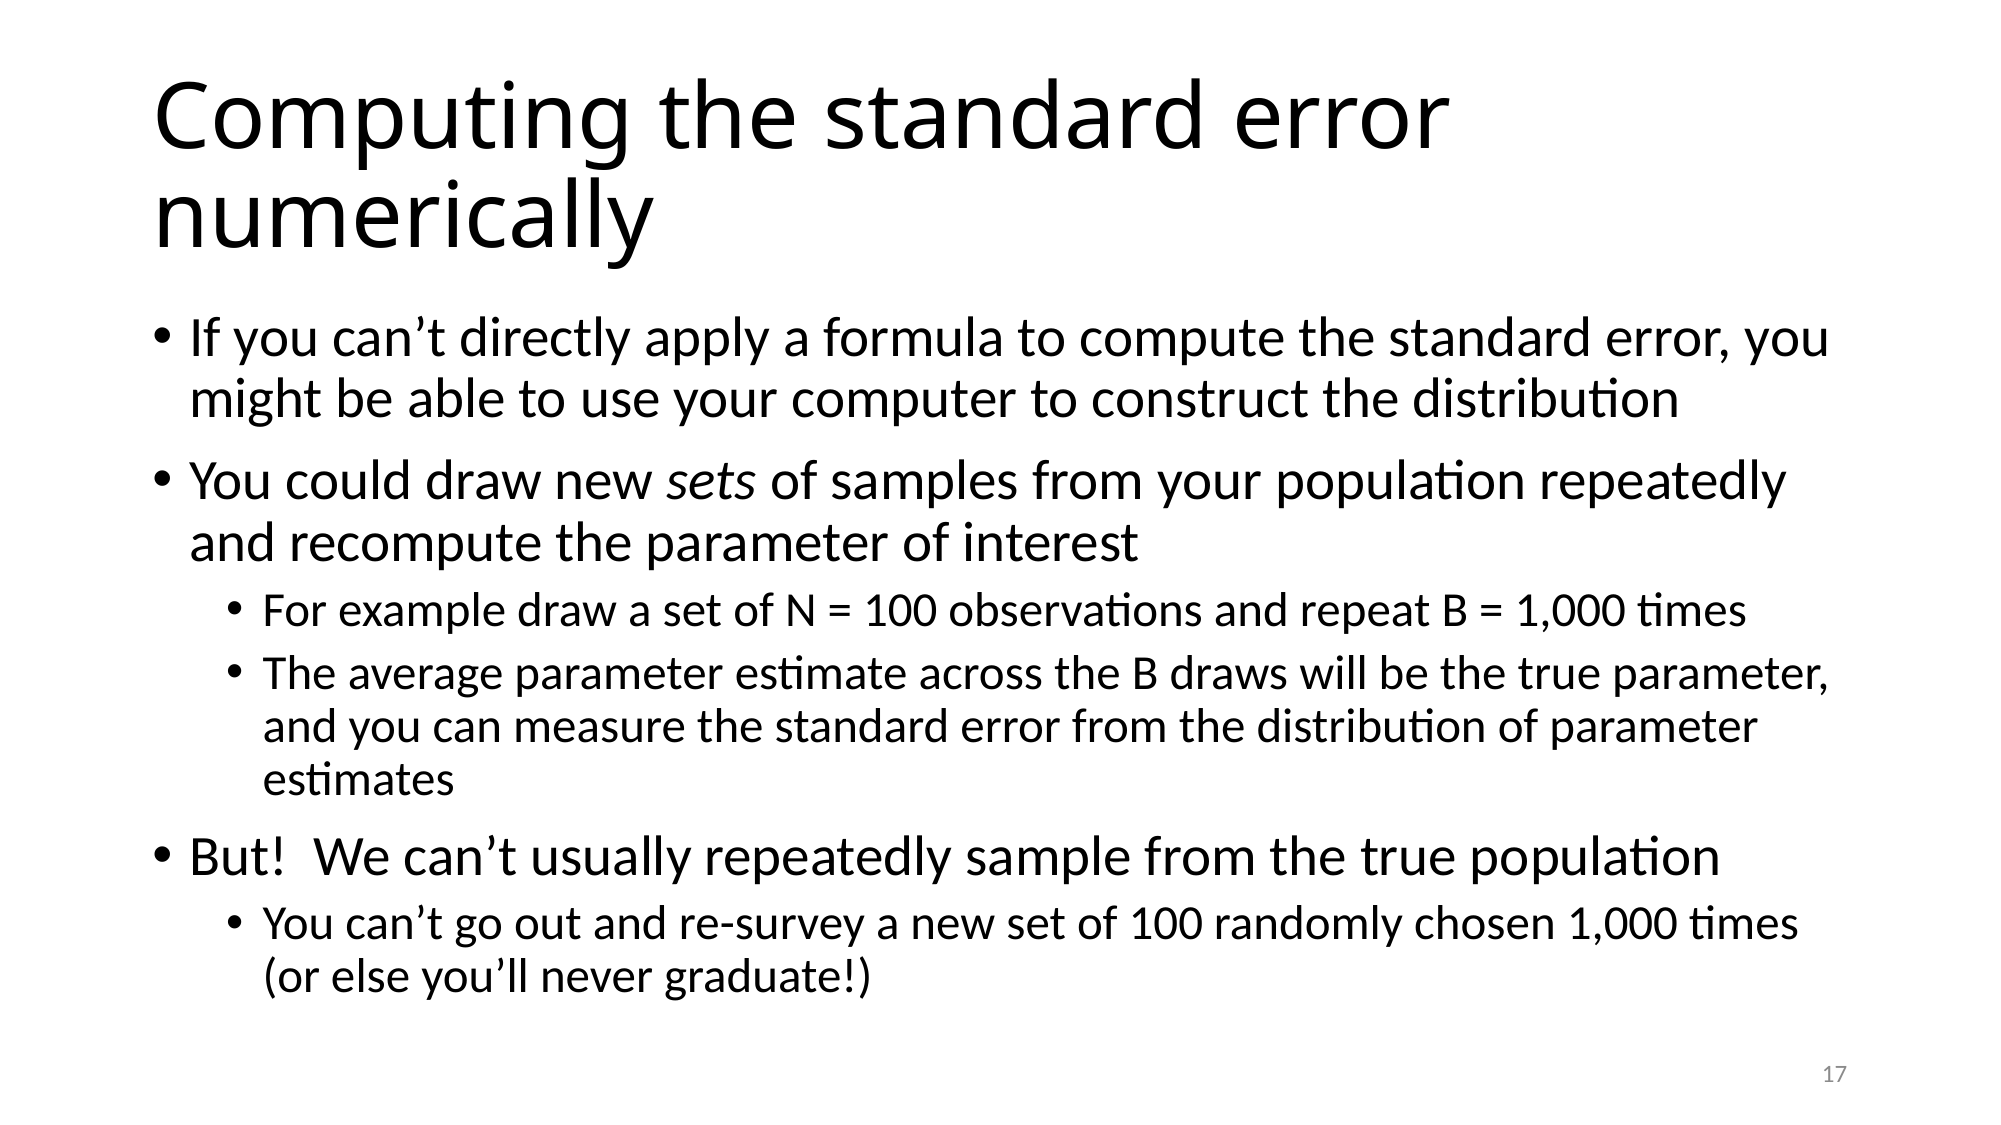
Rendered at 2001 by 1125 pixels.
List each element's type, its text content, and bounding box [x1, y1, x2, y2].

list If you can’t directly apply a formula to compute the standard error, you might be able to use your computer to construct the distribution You could draw new sets of samples from your population repeatedly and recompute the parameter of interest For example draw a set of N = 100 observations and repeat B = 1,000 times The average parameter estimate across the B draws will be the true parameter, and you can measure the standard error from the distribution of parameter estimates But! We can’t usually repeatedly sample from the true population You can’t go out and re-survey a new set of 100 randomly chosen 1,000 times (or else you’ll never graduate!) [137, 299, 1863, 1014]
title Computing the standard error numerically [137, 59, 1863, 278]
slide_number 17 [1412, 1042, 1863, 1103]
